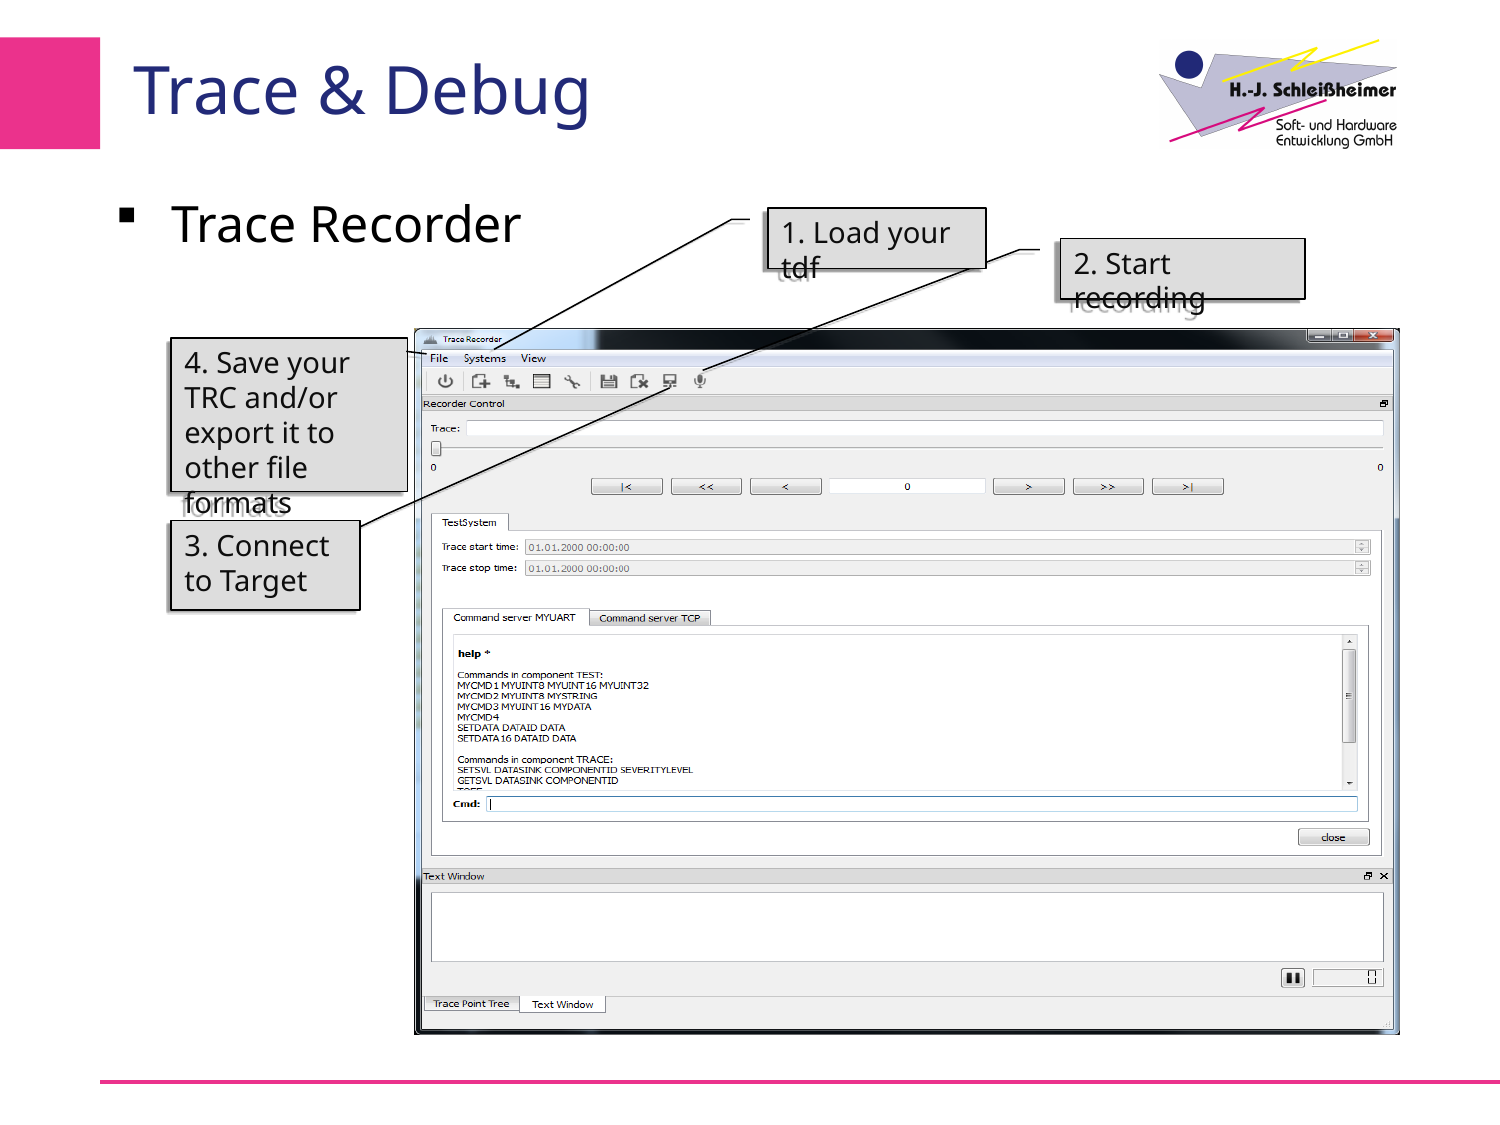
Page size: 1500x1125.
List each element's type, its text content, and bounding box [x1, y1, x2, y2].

list Trace Recorder [100, 184, 1400, 1047]
picture [1159, 39, 1397, 149]
title Trace & Debug [133, 23, 1152, 152]
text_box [170, 207, 1400, 1036]
